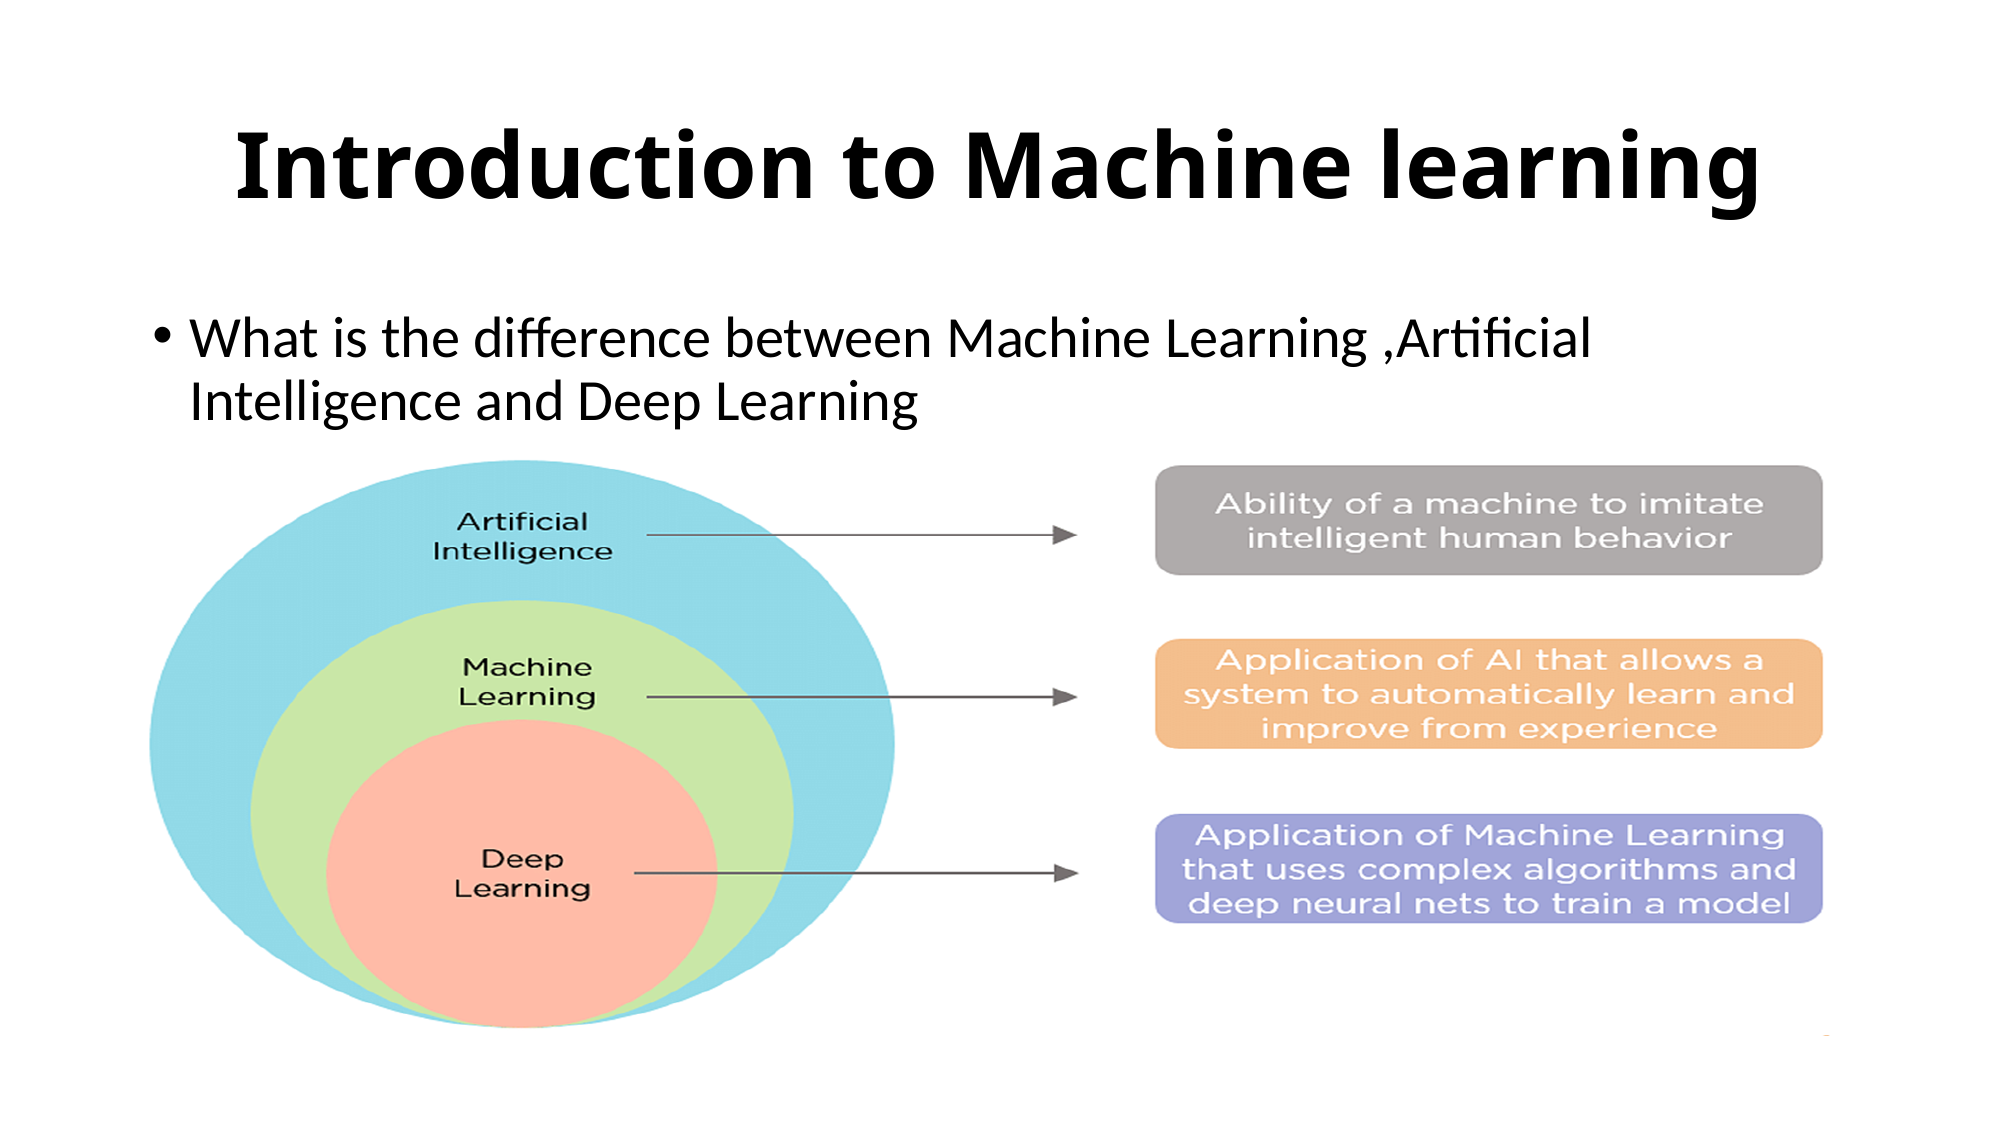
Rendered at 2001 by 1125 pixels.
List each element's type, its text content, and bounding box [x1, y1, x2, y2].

title Introduction to Machine learning [137, 59, 1863, 278]
list What is the difference between Machine Learning ,Artificial Intelligence and Deep Learning [137, 299, 1863, 1014]
picture [137, 447, 1839, 1036]
